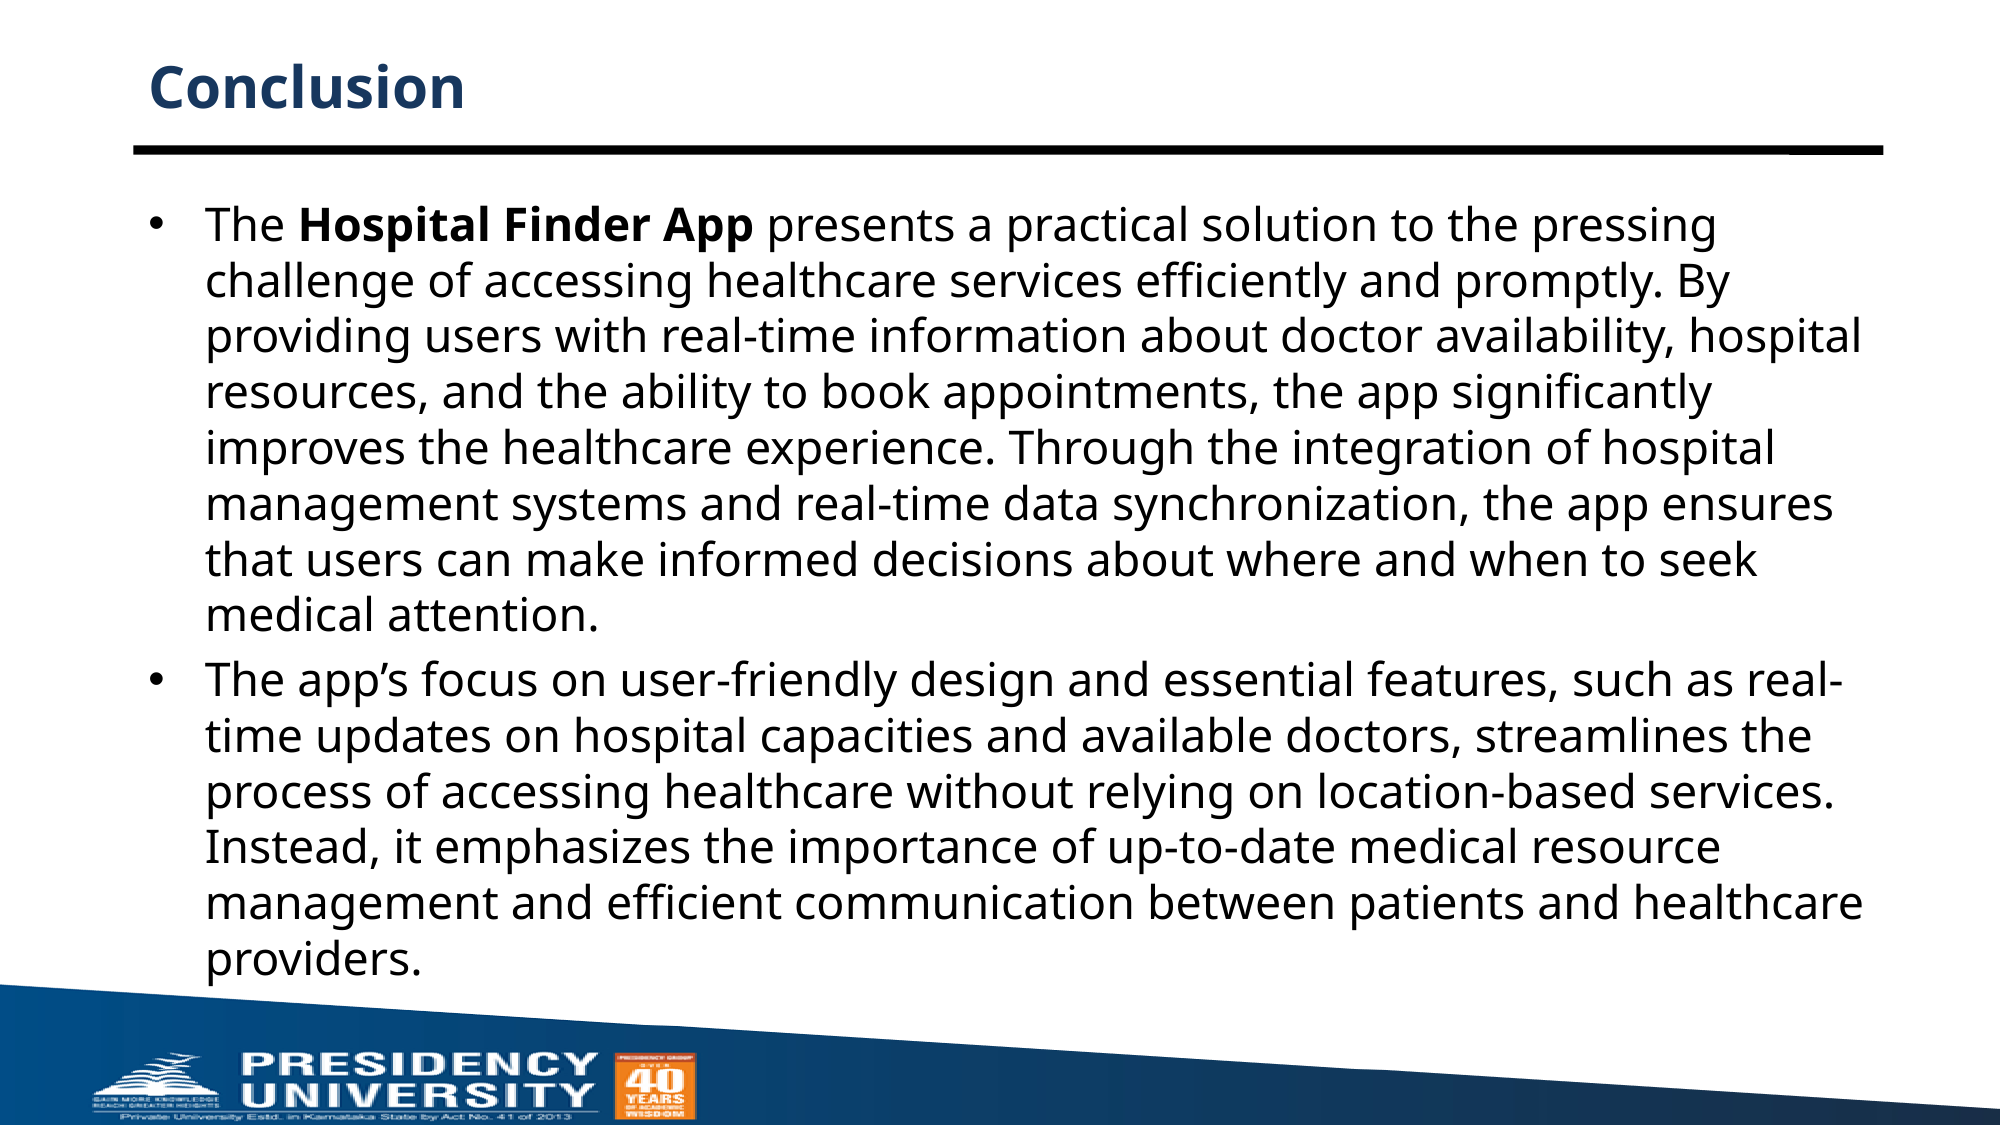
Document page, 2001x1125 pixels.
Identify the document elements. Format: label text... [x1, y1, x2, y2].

list The Hospital Finder App presents a practical solution to the pressing challenge of accessing healthcare services efficiently and promptly. By providing users with real-time information about doctor availability, hospital resources, and the ability to book appointments, the app significantly improves the healthcare experience. Through the integration of hospital management systems and real-time data synchronization, the app ensures that users can make informed decisions about where and when to seek medical attention. The app’s focus on user-friendly design and essential features, such as real-time updates on hospital capacities and available doctors, streamlines the process of accessing healthcare without relying on location-based services. Instead, it emphasizes the importance of up-to-date medical resource management and efficient communication between patients and healthcare providers. [133, 187, 1884, 1000]
title Conclusion [133, 45, 1884, 125]
picture [0, 982, 2000, 1125]
